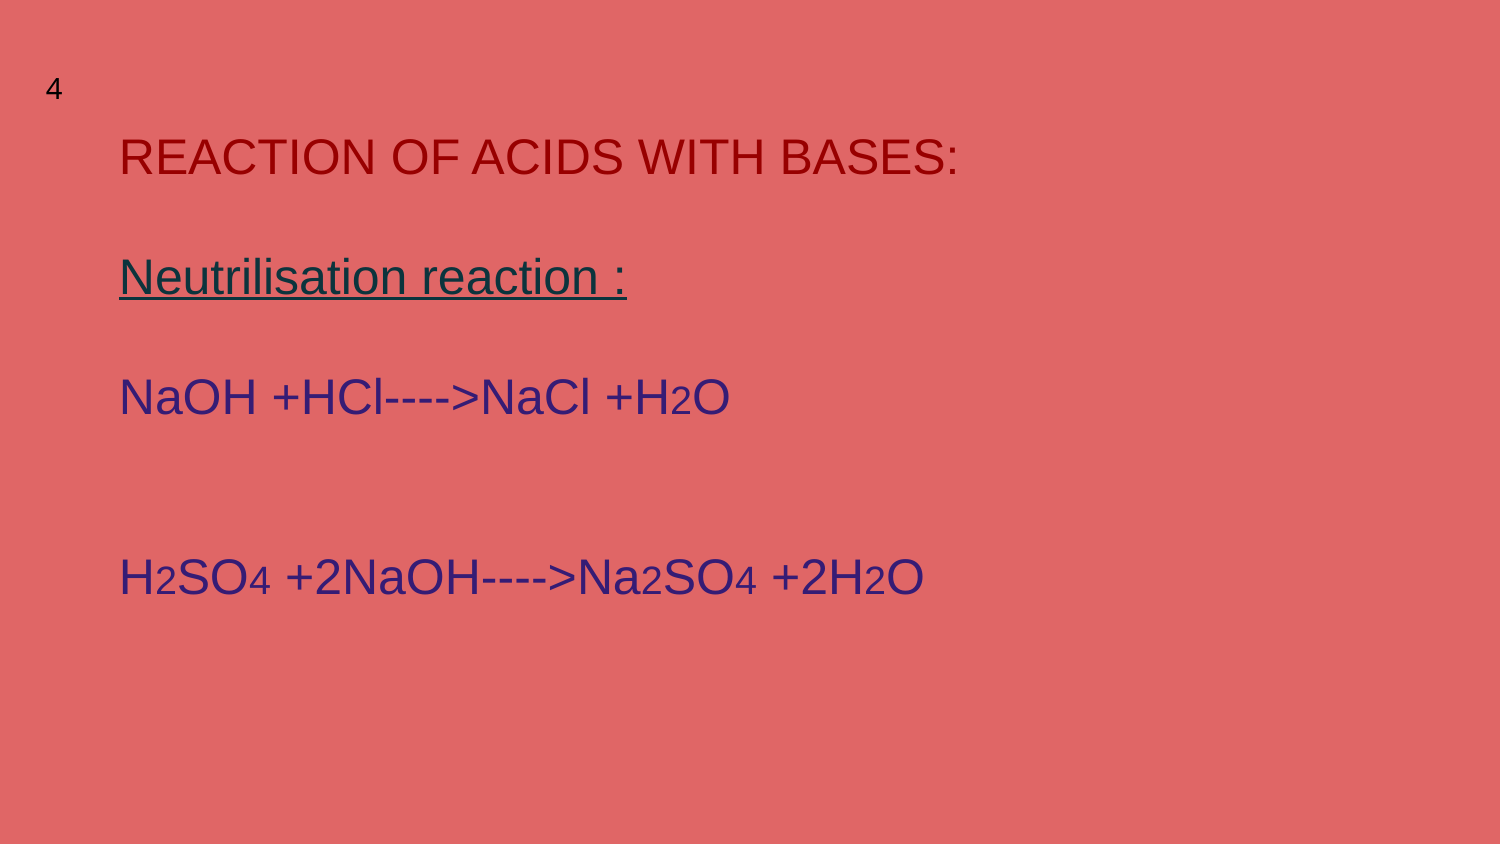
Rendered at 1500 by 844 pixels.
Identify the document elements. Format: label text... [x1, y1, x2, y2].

text_box REACTION OF ACIDS WITH BASES: Neutrilisation reaction : NaOH +HCl---->NaCl +H2O H2SO4 +2NaOH---->Na2SO4 +2H2O [103, 109, 1227, 241]
text_box 4 [30, 55, 1469, 834]
